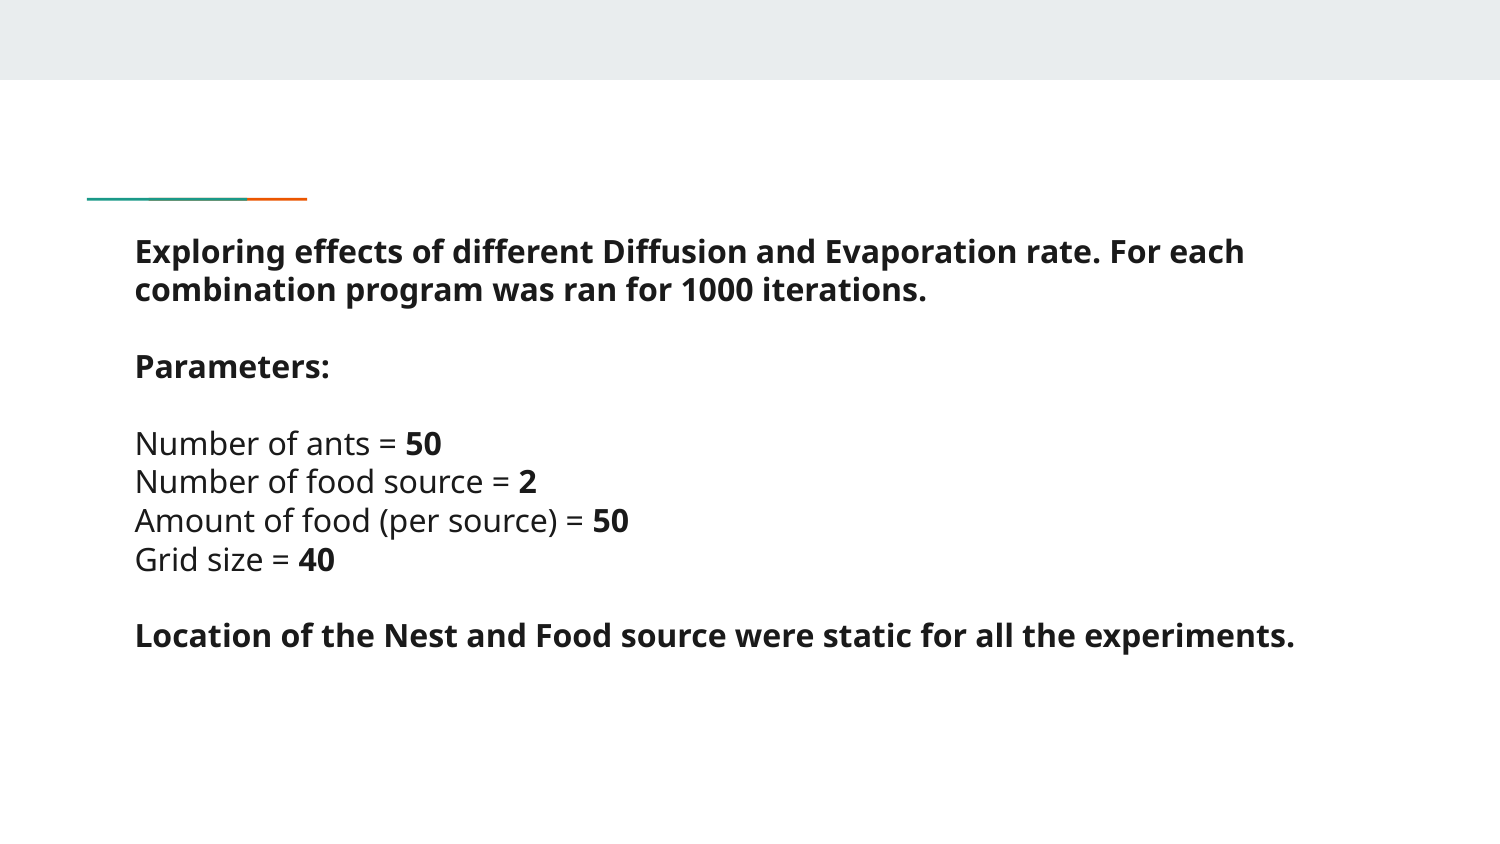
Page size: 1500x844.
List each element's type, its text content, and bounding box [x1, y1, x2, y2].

title Exploring effects of different Diffusion and Evaporation rate. For each combination program was ran for 1000 iterations. Parameters: Number of ants = 50 Number of food source = 2 Amount of food (per source) = 50 Grid size = 40 Location of the Nest and Food source were static for all the experiments. [119, 216, 1381, 778]
